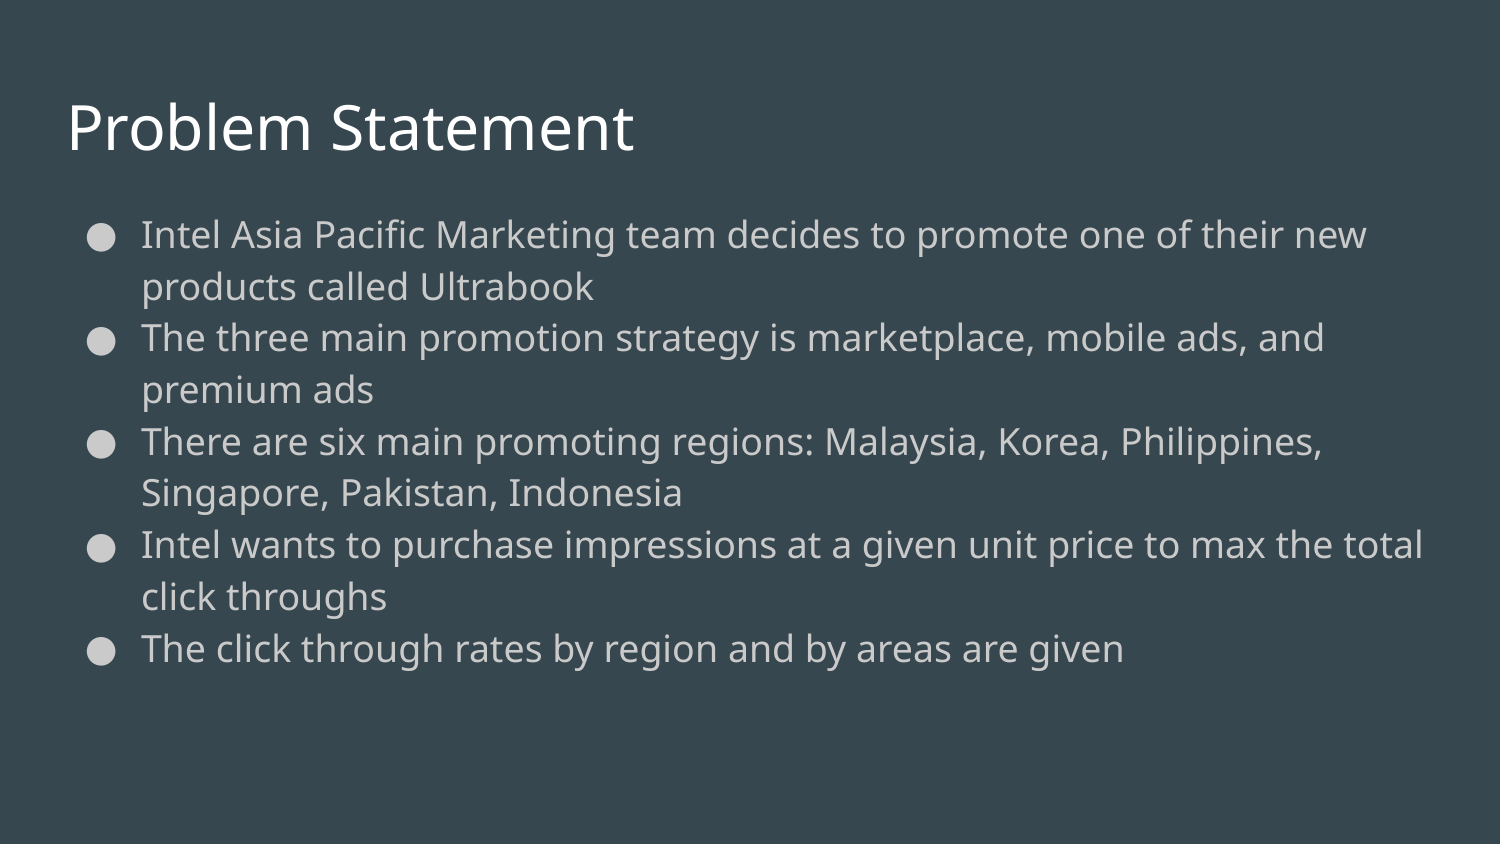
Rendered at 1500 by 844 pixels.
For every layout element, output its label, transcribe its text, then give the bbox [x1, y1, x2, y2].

title Problem Statement [51, 72, 1449, 167]
list Intel Asia Pacific Marketing team decides to promote one of their new products called Ultrabook The three main promotion strategy is marketplace, mobile ads, and premium ads There are six main promoting regions: Malaysia, Korea, Philippines, Singapore, Pakistan, Indonesia Intel wants to purchase impressions at a given unit price to max the total click throughs The click through rates by region and by areas are given [51, 189, 1449, 750]
